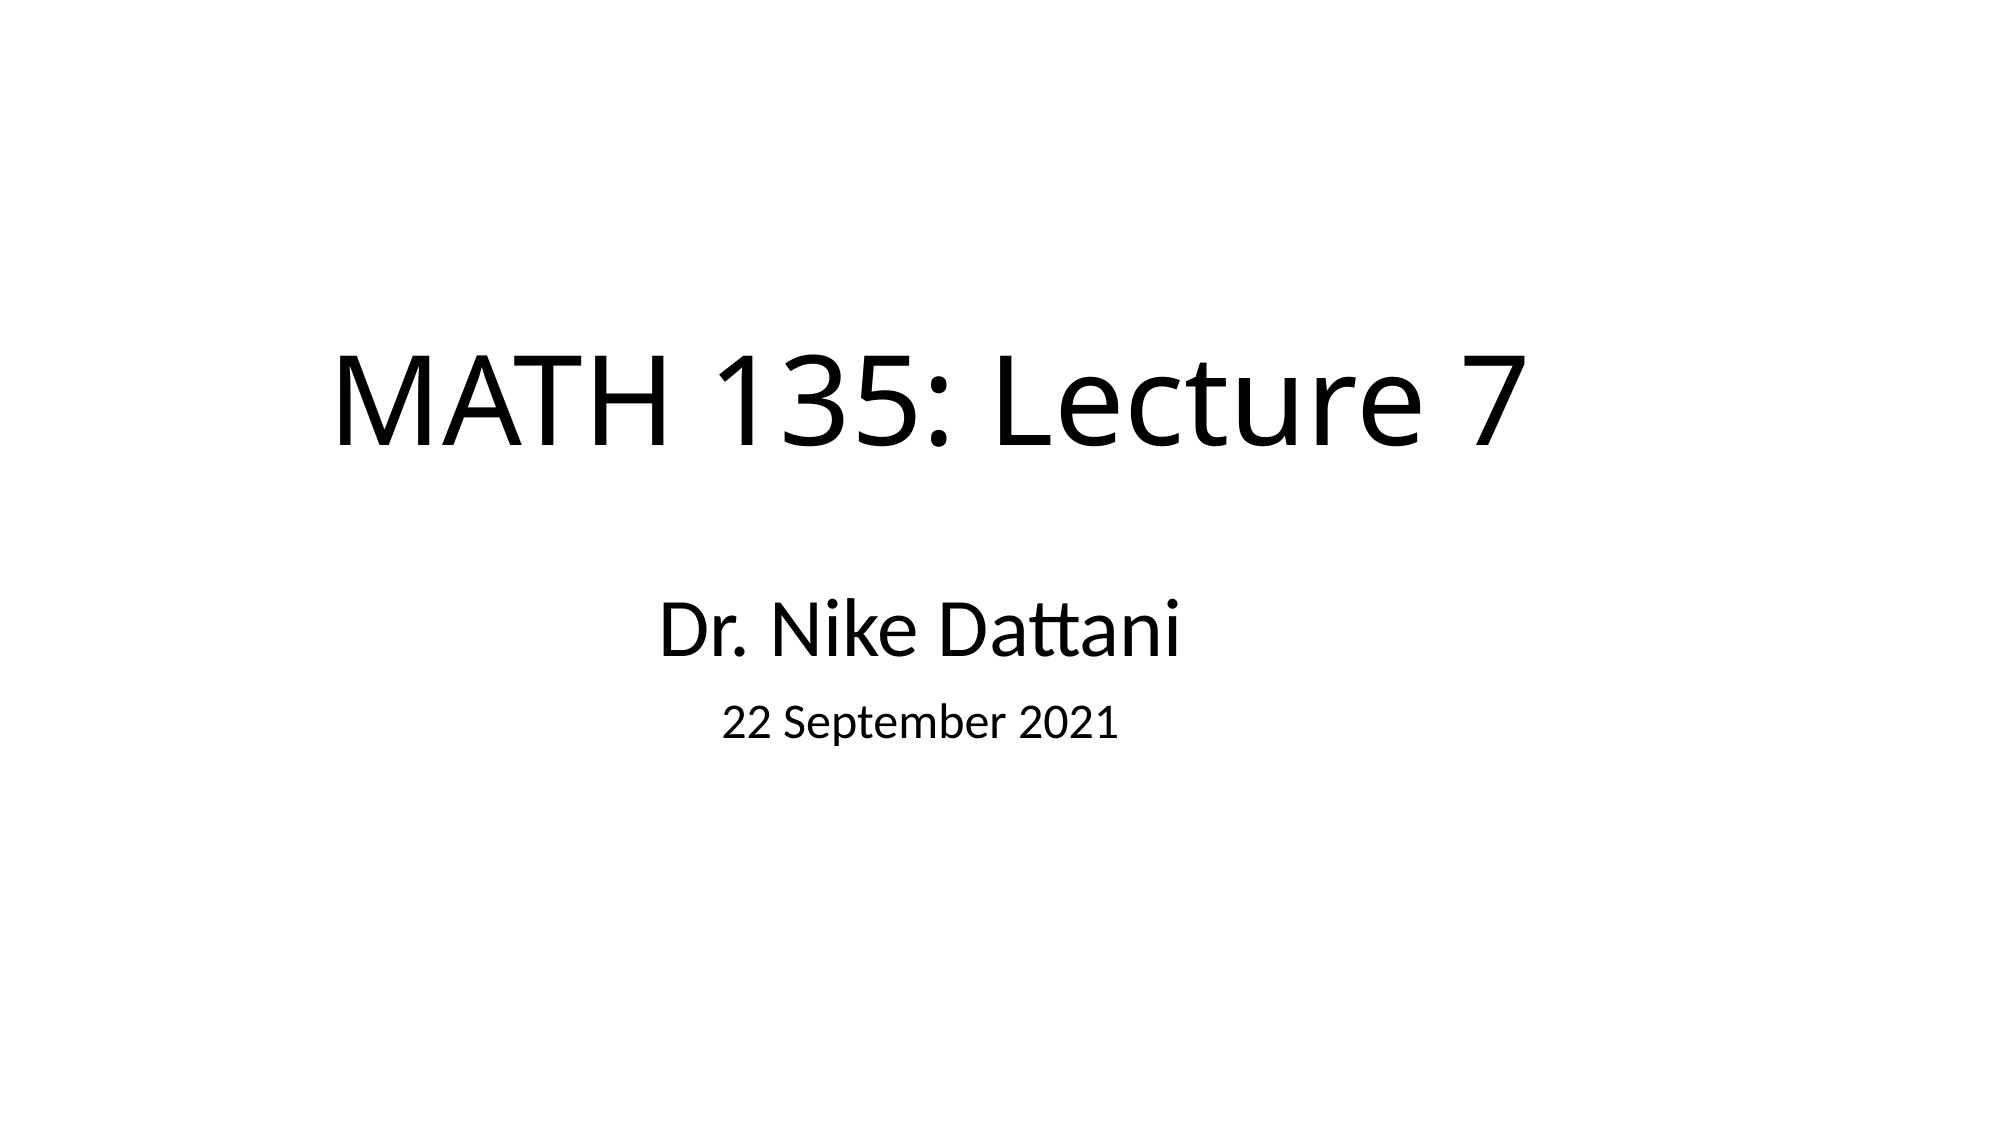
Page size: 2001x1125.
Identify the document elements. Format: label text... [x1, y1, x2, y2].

subtitle Dr. Nike Dattani 22 September 2021 [170, 577, 1671, 849]
title MATH 135: Lecture 7 [71, 0, 1789, 480]
